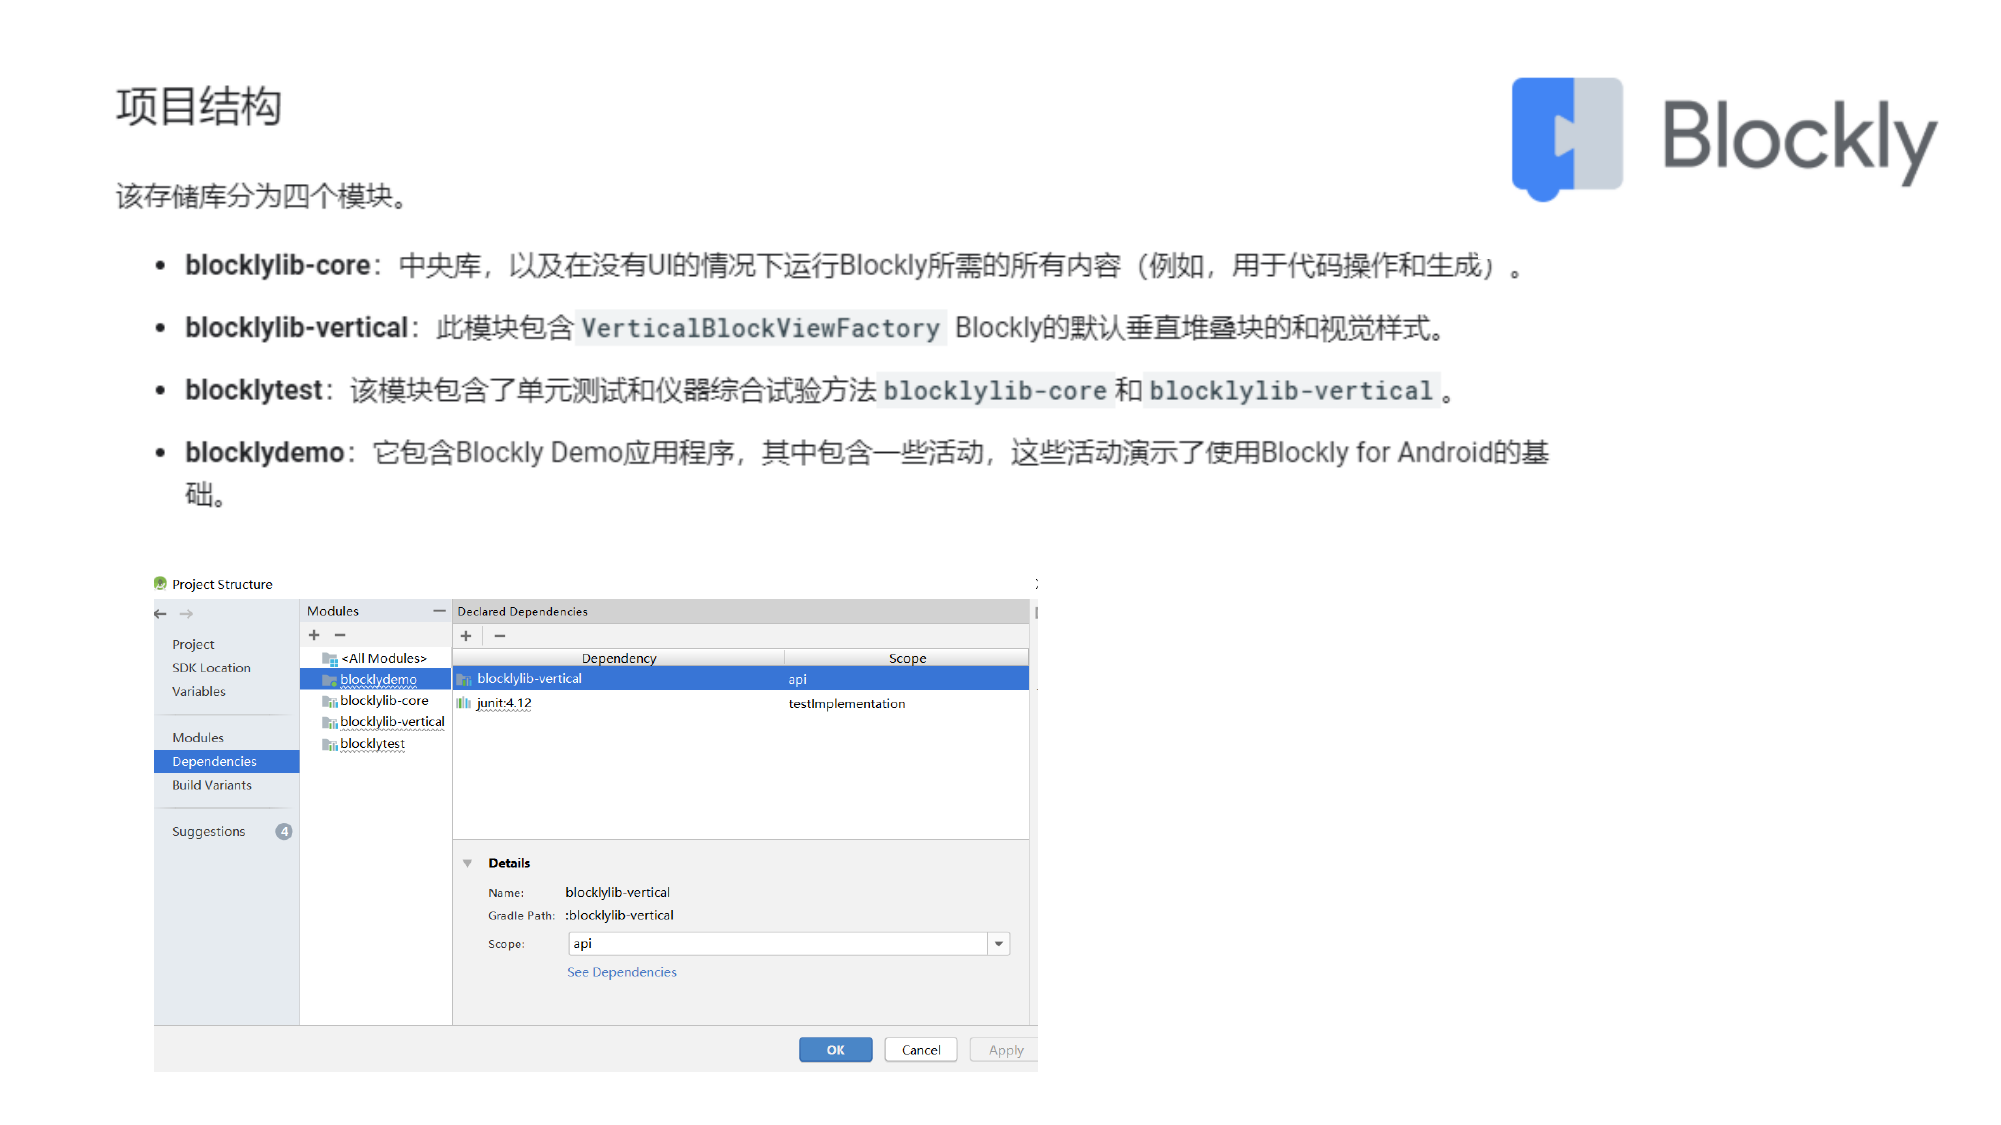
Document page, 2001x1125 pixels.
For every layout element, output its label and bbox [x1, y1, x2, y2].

picture [87, 23, 1962, 563]
picture [154, 572, 1038, 1072]
